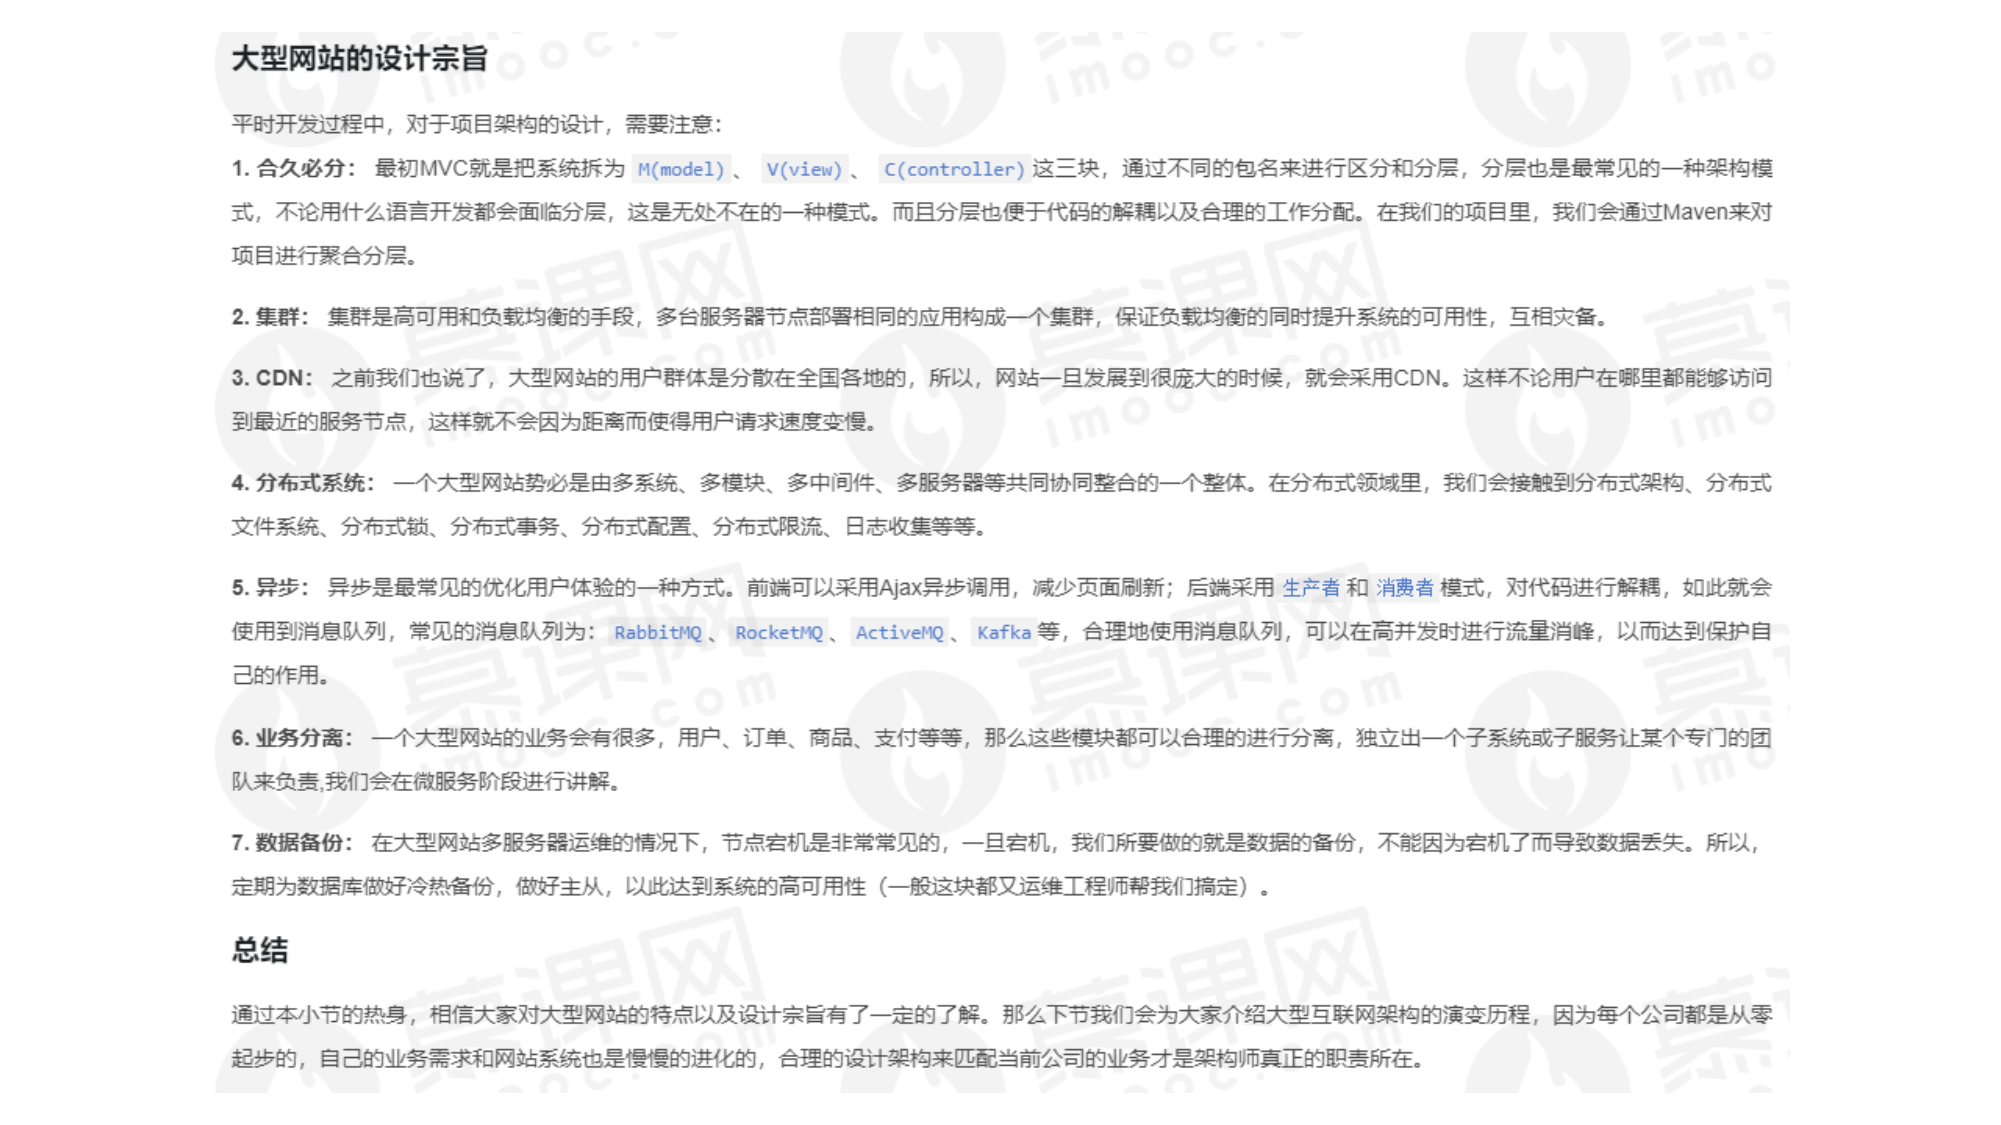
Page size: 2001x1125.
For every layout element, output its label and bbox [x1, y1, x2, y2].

picture [210, 32, 1790, 1093]
